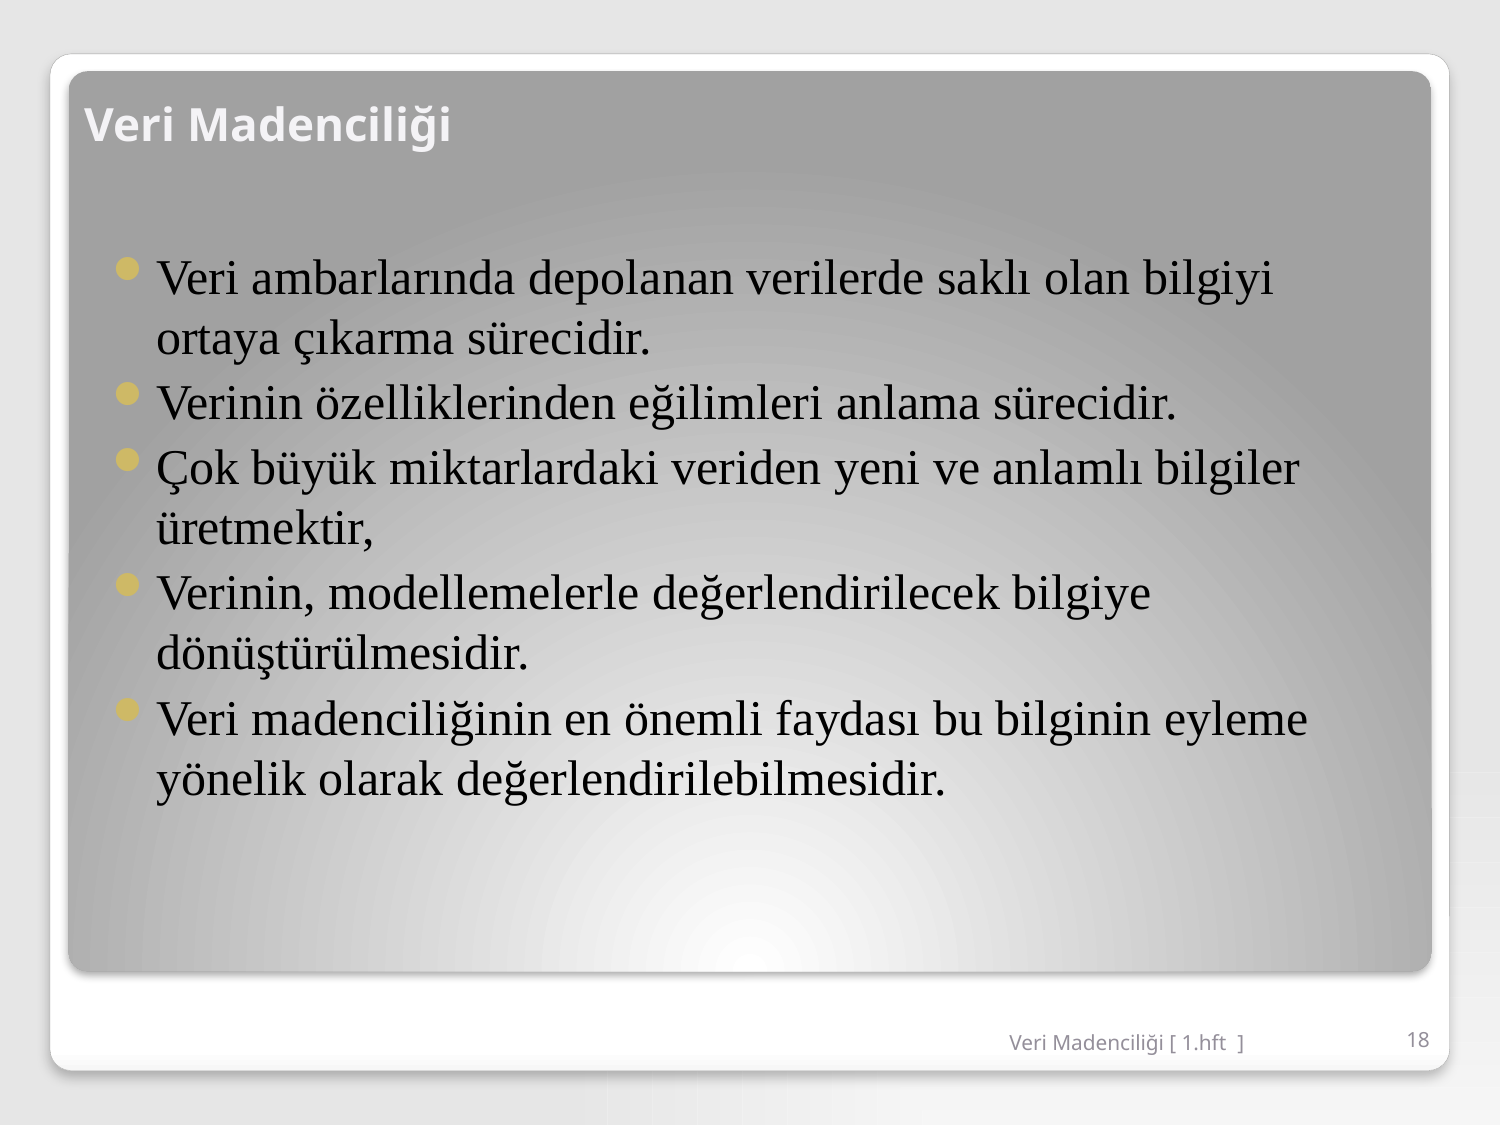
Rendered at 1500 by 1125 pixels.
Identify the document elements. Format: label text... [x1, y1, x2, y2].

slide_number 18 [1370, 1002, 1445, 1063]
list Veri ambarlarında depolanan verilerde saklı olan bilgiyi ortaya çıkarma sürecidir. Verinin özelliklerinden eğilimleri anlama sürecidir. Çok büyük miktarlardaki veriden yeni ve anlamlı bilgiler üretmektir, Verinin, modellemelerle değerlendirilecek bilgiye dönüştürülmesidir. Veri madenciliğinin en önemli faydası bu bilginin eyleme yönelik olarak değerlendirilebilmesidir. [82, 163, 1426, 973]
title Veri Madenciliği [70, 70, 1413, 159]
footer Veri Madenciliği [ 1.hft ] [994, 1002, 1370, 1063]
